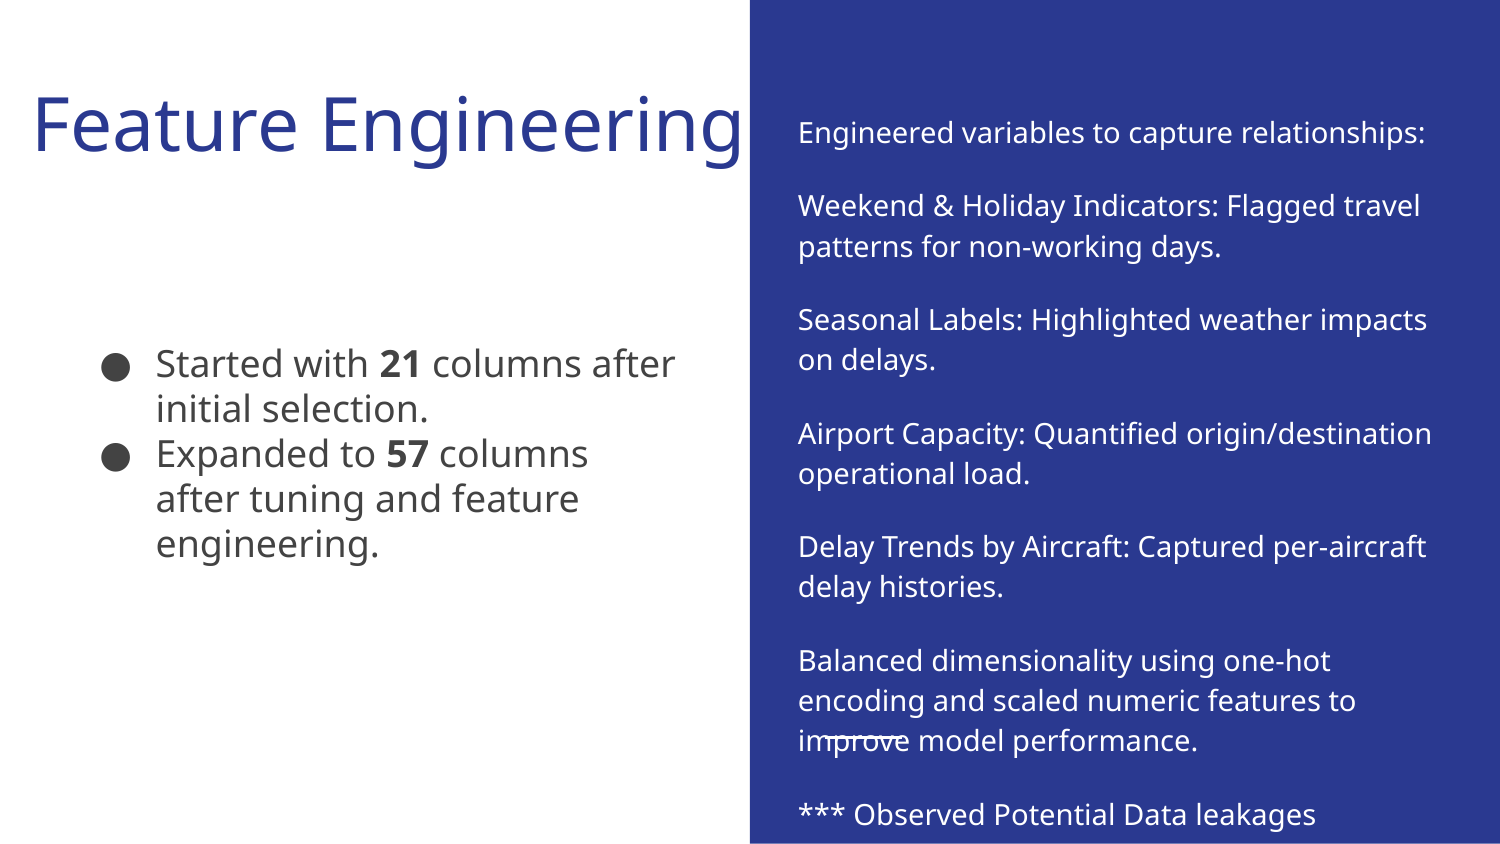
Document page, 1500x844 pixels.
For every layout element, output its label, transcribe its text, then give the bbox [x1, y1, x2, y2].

text_box Started with 21 columns after initial selection. Expanded to 57 columns after tuning and feature engineering. [65, 325, 696, 529]
title Feature Engineering [16, 62, 793, 182]
list Engineered variables to capture relationships: Weekend & Holiday Indicators: Flagged travel patterns for non-working days. Seasonal Labels: Highlighted weather impacts on delays. Airport Capacity: Quantified origin/destination operational load. Delay Trends by Aircraft: Captured per-aircraft delay histories. Balanced dimensionality using one-hot encoding and scaled numeric features to improve model performance. *** Observed Potential Data leakages [782, 206, 1457, 666]
